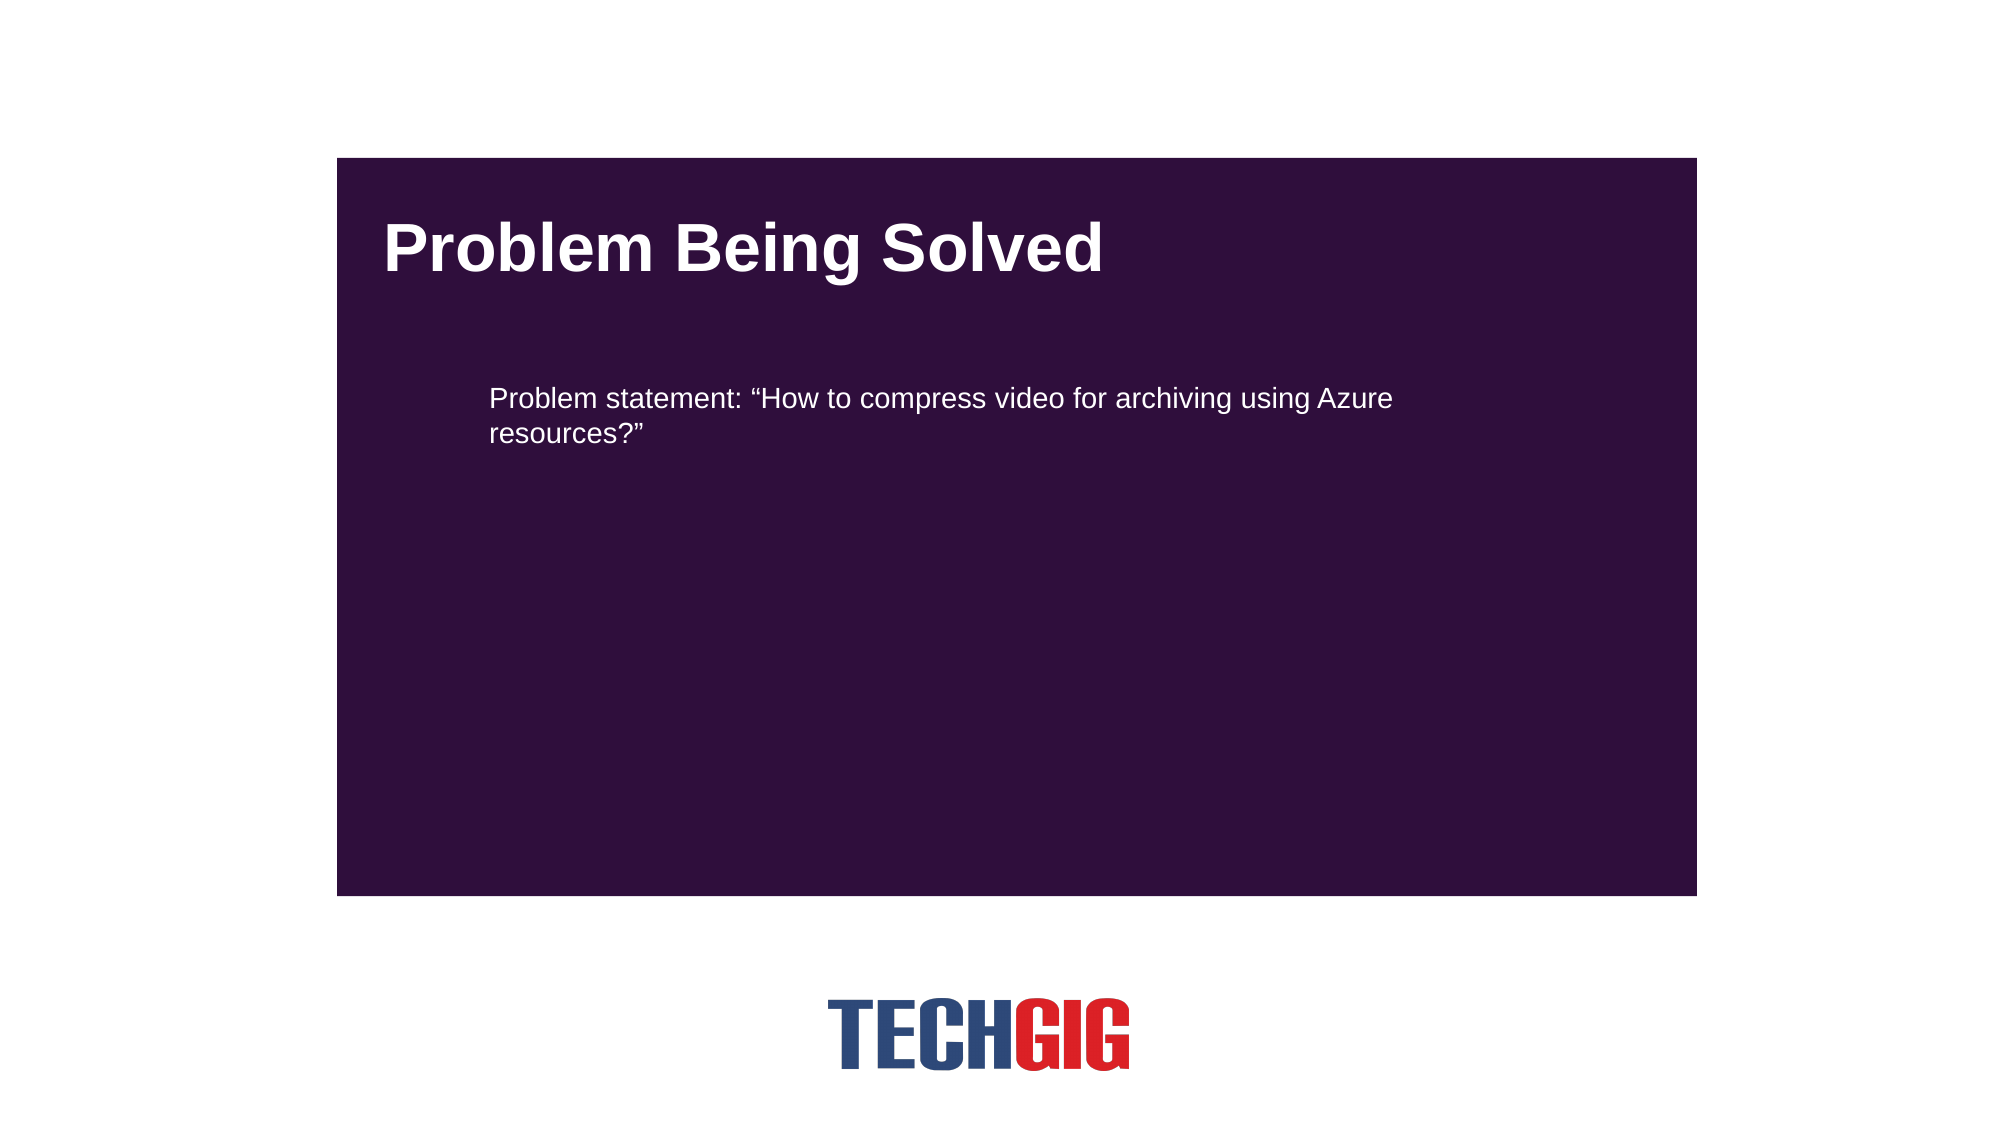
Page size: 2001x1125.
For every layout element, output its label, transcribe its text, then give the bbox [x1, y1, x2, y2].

text_box [337, 157, 1697, 897]
text_box Problem Being Solved [369, 196, 1526, 372]
text_box Problem statement: “How to compress video for archiving using Azure resources?” [474, 371, 1422, 457]
picture [828, 998, 1129, 1072]
